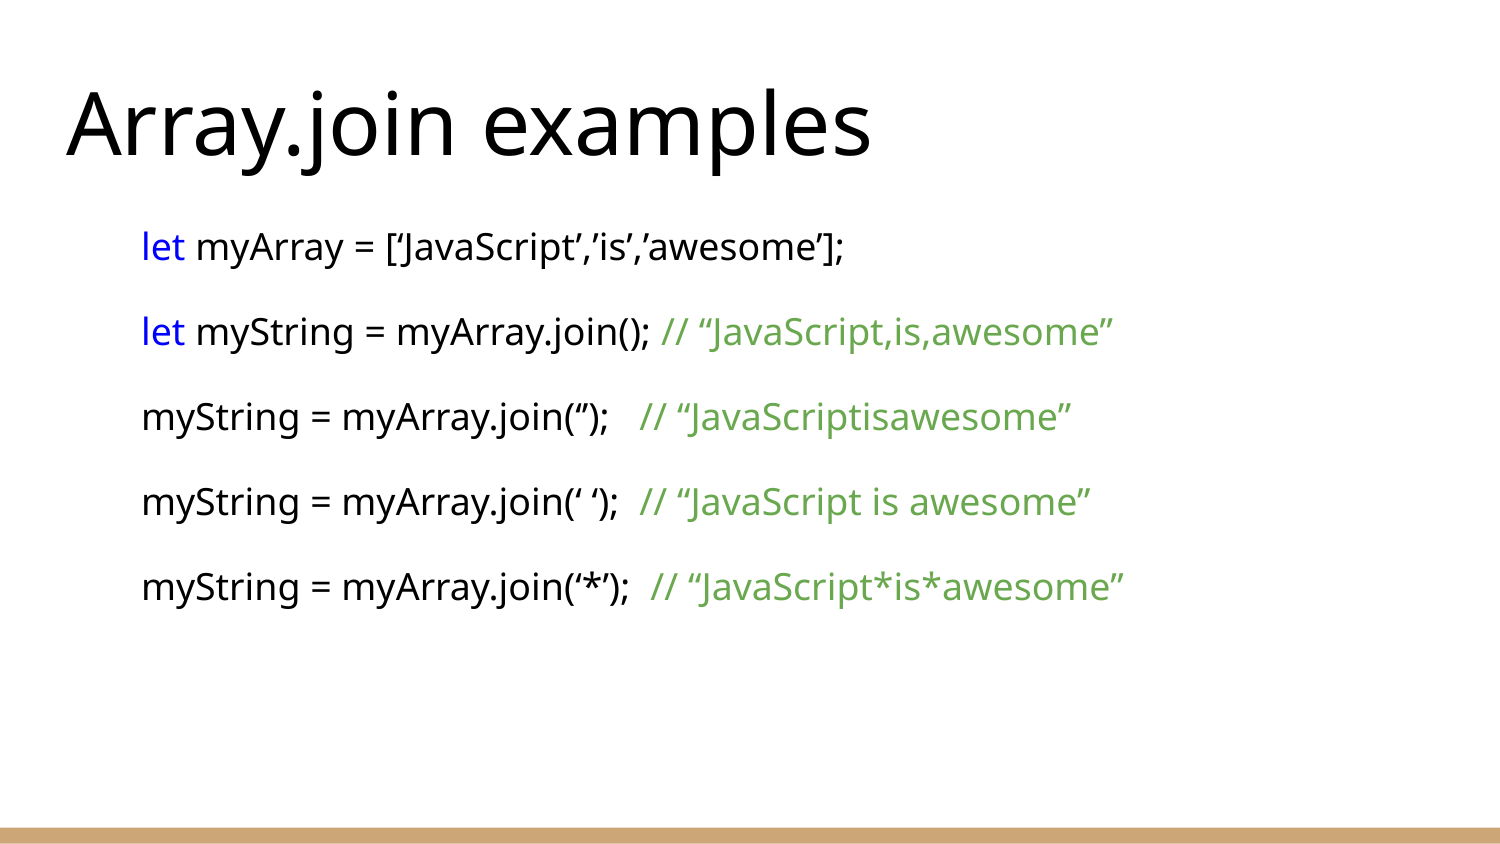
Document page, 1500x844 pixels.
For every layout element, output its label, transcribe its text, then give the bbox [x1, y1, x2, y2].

title Array.join examples [51, 51, 1449, 189]
list let myArray = [‘JavaScript’,’is’,’awesome’]; let myString = myArray.join(); // “JavaScript,is,awesome” myString = myArray.join(‘’); // “JavaScriptisawesome” myString = myArray.join(‘ ‘); // “JavaScript is awesome” myString = myArray.join(‘*’); // “JavaScript*is*awesome” [51, 200, 1449, 752]
